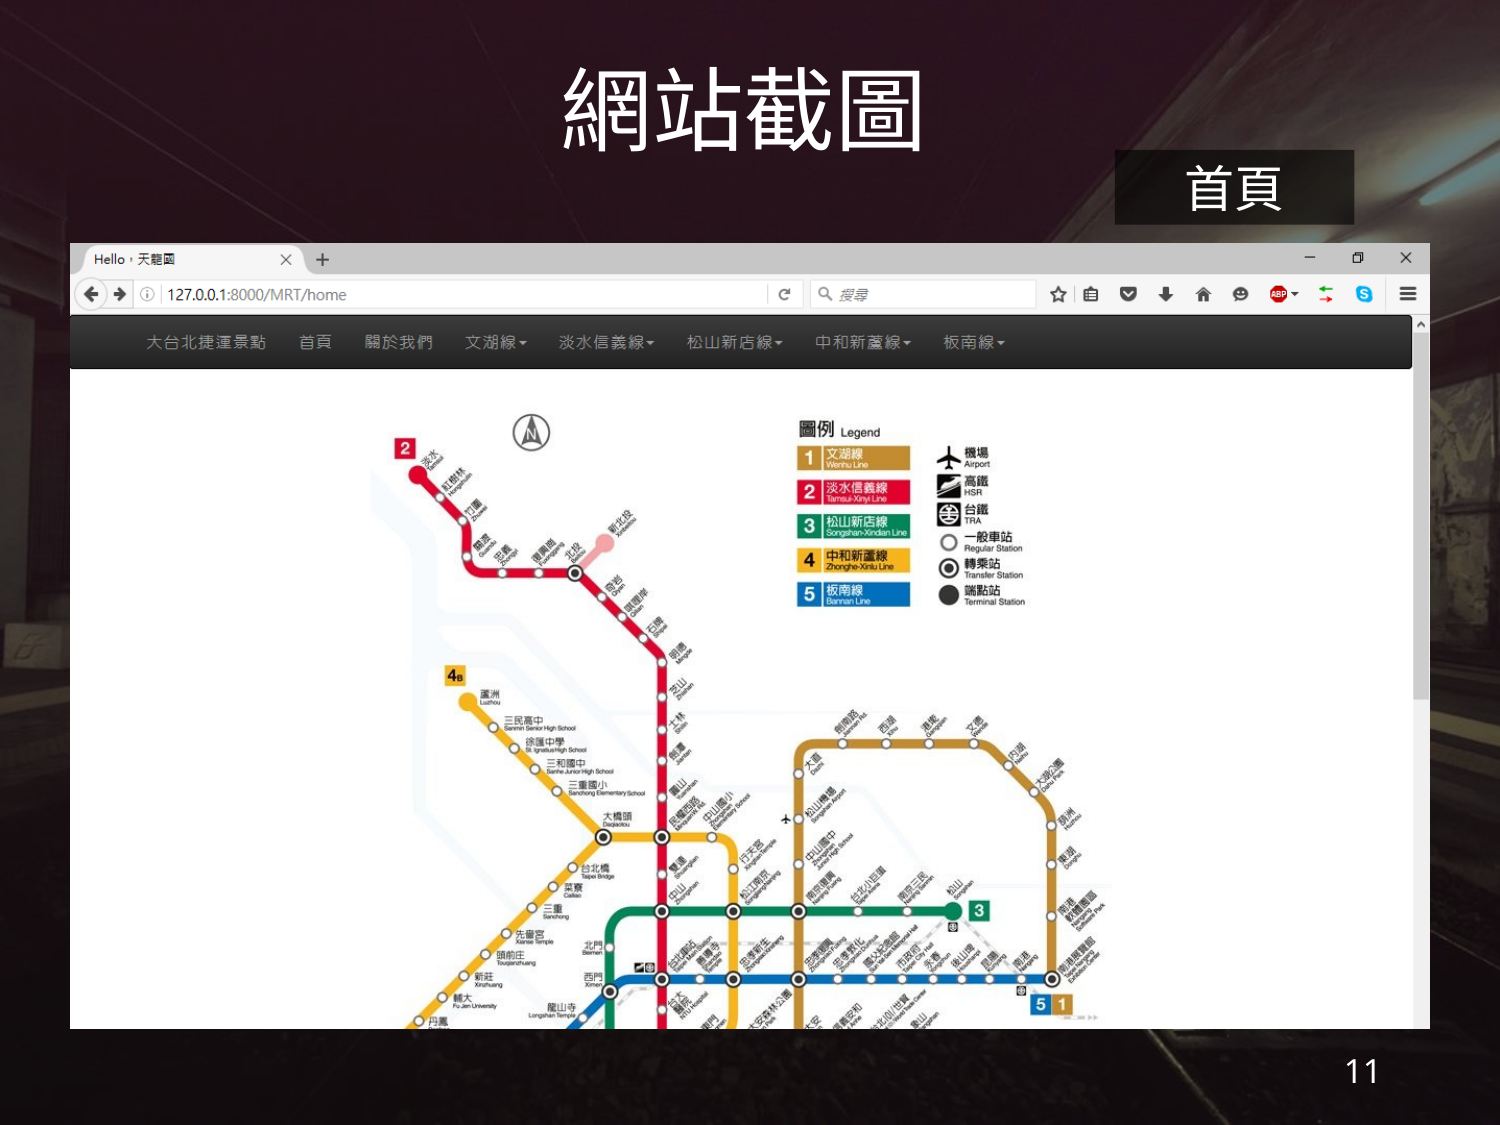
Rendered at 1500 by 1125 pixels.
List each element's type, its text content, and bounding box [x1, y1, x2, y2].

text_box 網站截圖 [534, 45, 954, 171]
text_box 首頁 [1114, 149, 1355, 225]
slide_number 11 [1059, 1042, 1397, 1103]
picture [0, 0, 1500, 1125]
